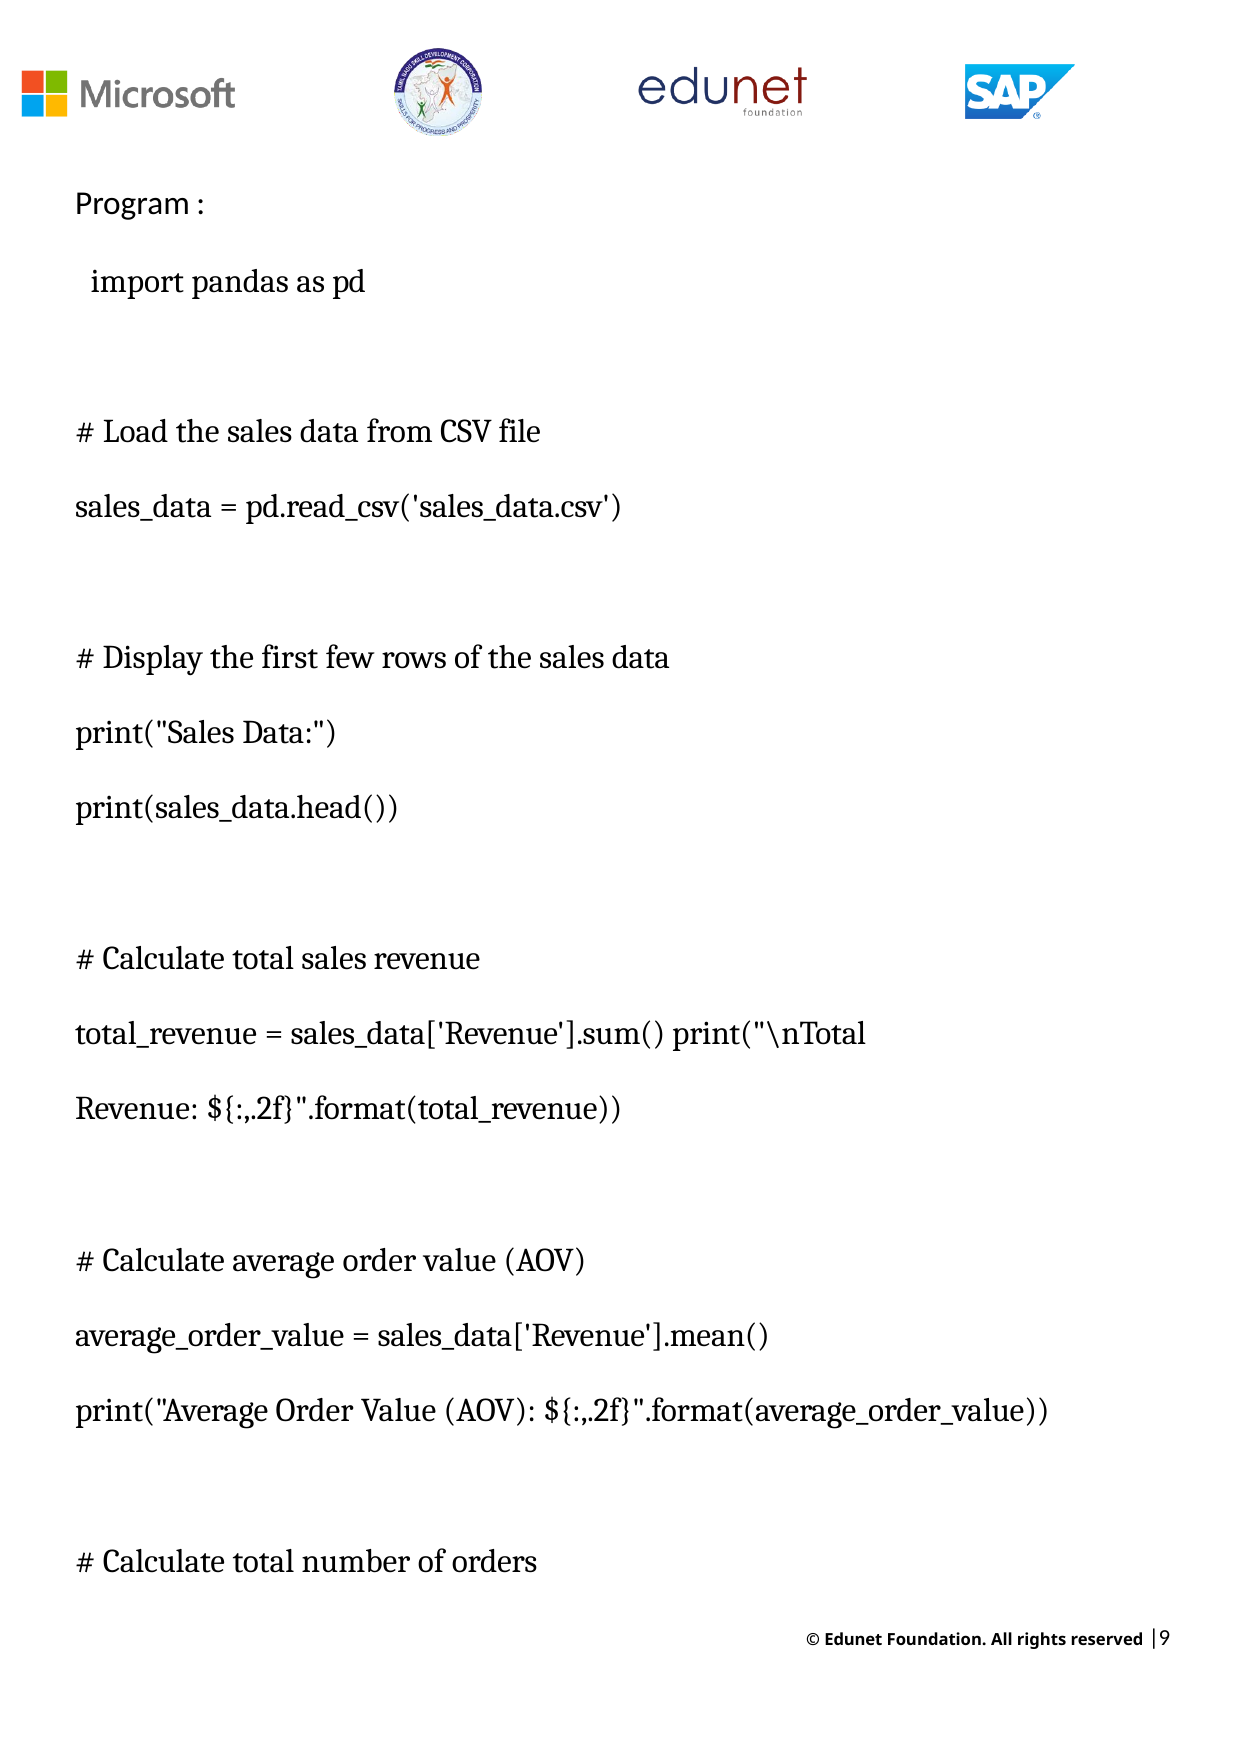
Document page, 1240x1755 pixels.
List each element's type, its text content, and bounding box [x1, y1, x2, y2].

picture [21, 70, 235, 117]
picture [394, 48, 482, 136]
text_box # Calculate average order value (AOV) average_order_value = sales_data['Revenue'].mean() print("Average Order Value (AOV): ${:,.2f}".format(average_order_value)) [72, 1235, 1123, 1429]
text_box # Load the sales data from CSV file sales_data = pd.read_csv('sales_data.csv') [72, 407, 661, 525]
text_box # Calculate total sales revenue total_revenue = sales_data['Revenue'].sum() print("\nTotal Revenue: ${:,.2f}".format(total_revenue)) [72, 934, 873, 1127]
text_box Program : import pandas as pd [72, 178, 383, 299]
picture [638, 66, 807, 116]
text_box # Display the first few rows of the sales data print("Sales Data:") print(sales_data.head()) [72, 632, 705, 825]
slide_number © Edunet Foundation. All rights reserved |9 [803, 1621, 1174, 1755]
picture [965, 67, 1075, 119]
text_box # Calculate total number of orders [72, 1536, 566, 1579]
